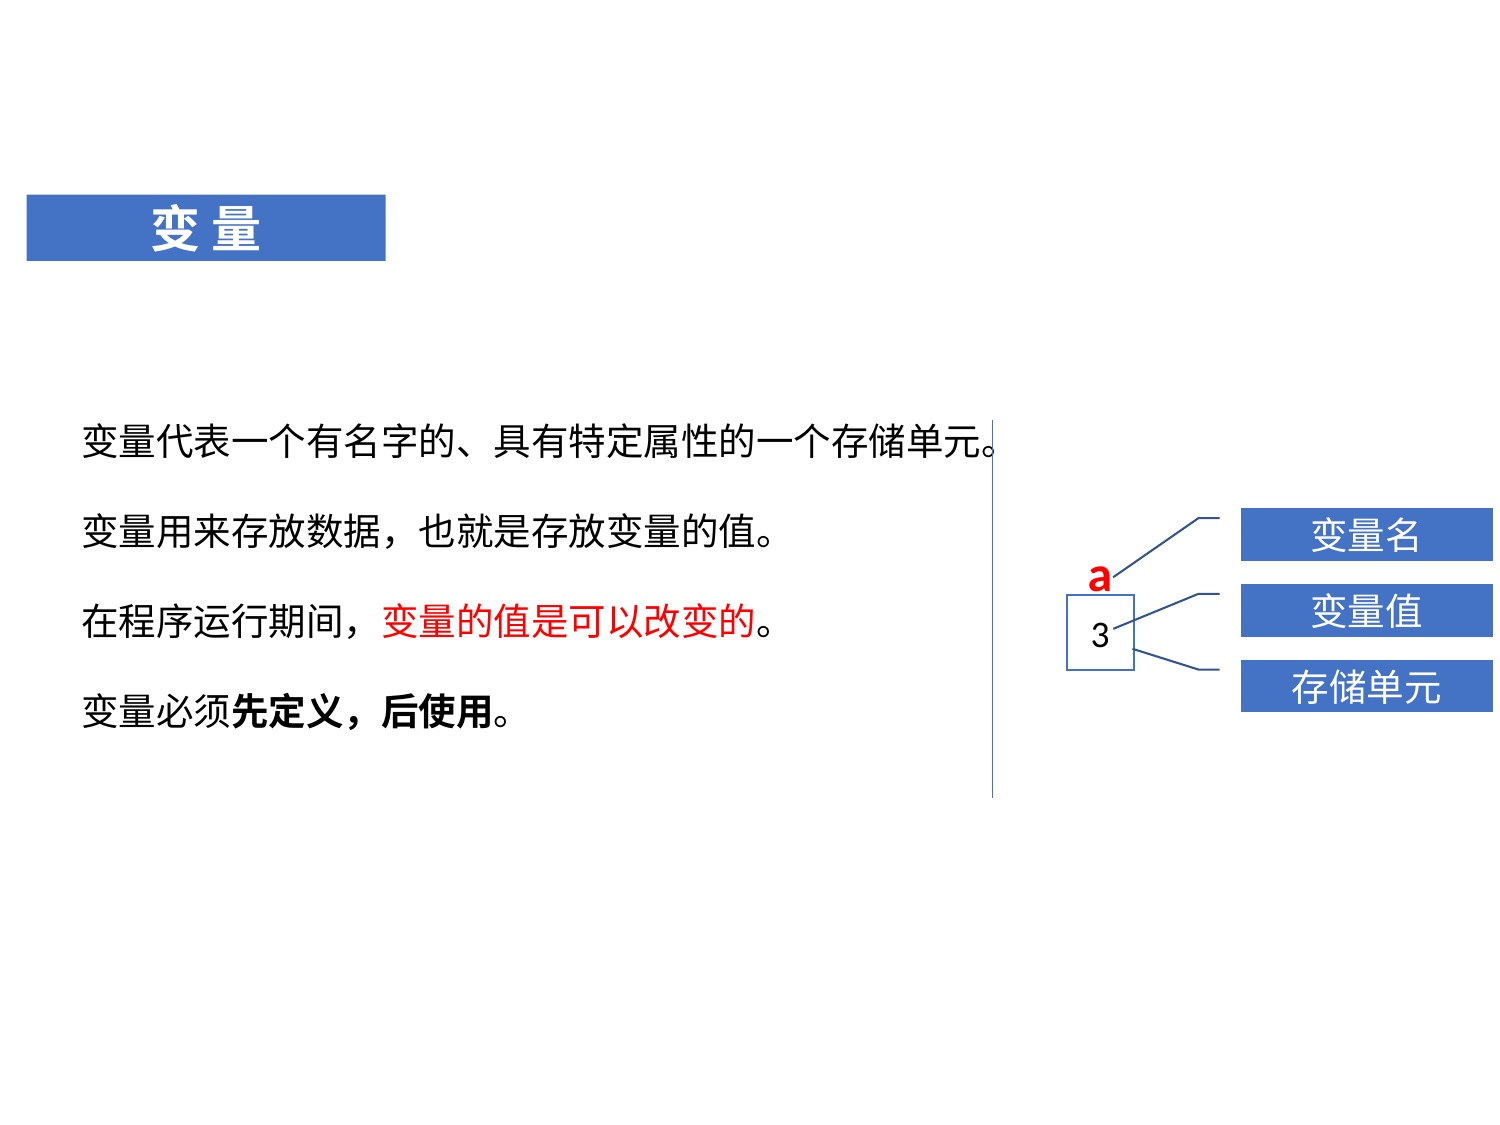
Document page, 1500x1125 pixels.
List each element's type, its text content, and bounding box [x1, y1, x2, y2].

text_box 变 量 [26, 194, 387, 262]
text_box 变量代表一个有名字的、具有特定属性的一个存储单元。 变量用来存放数据，也就是存放变量的值。 在程序运行期间，变量的值是可以改变的。 变量必须先定义，后使用。 [66, 365, 1125, 741]
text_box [992, 419, 1493, 799]
